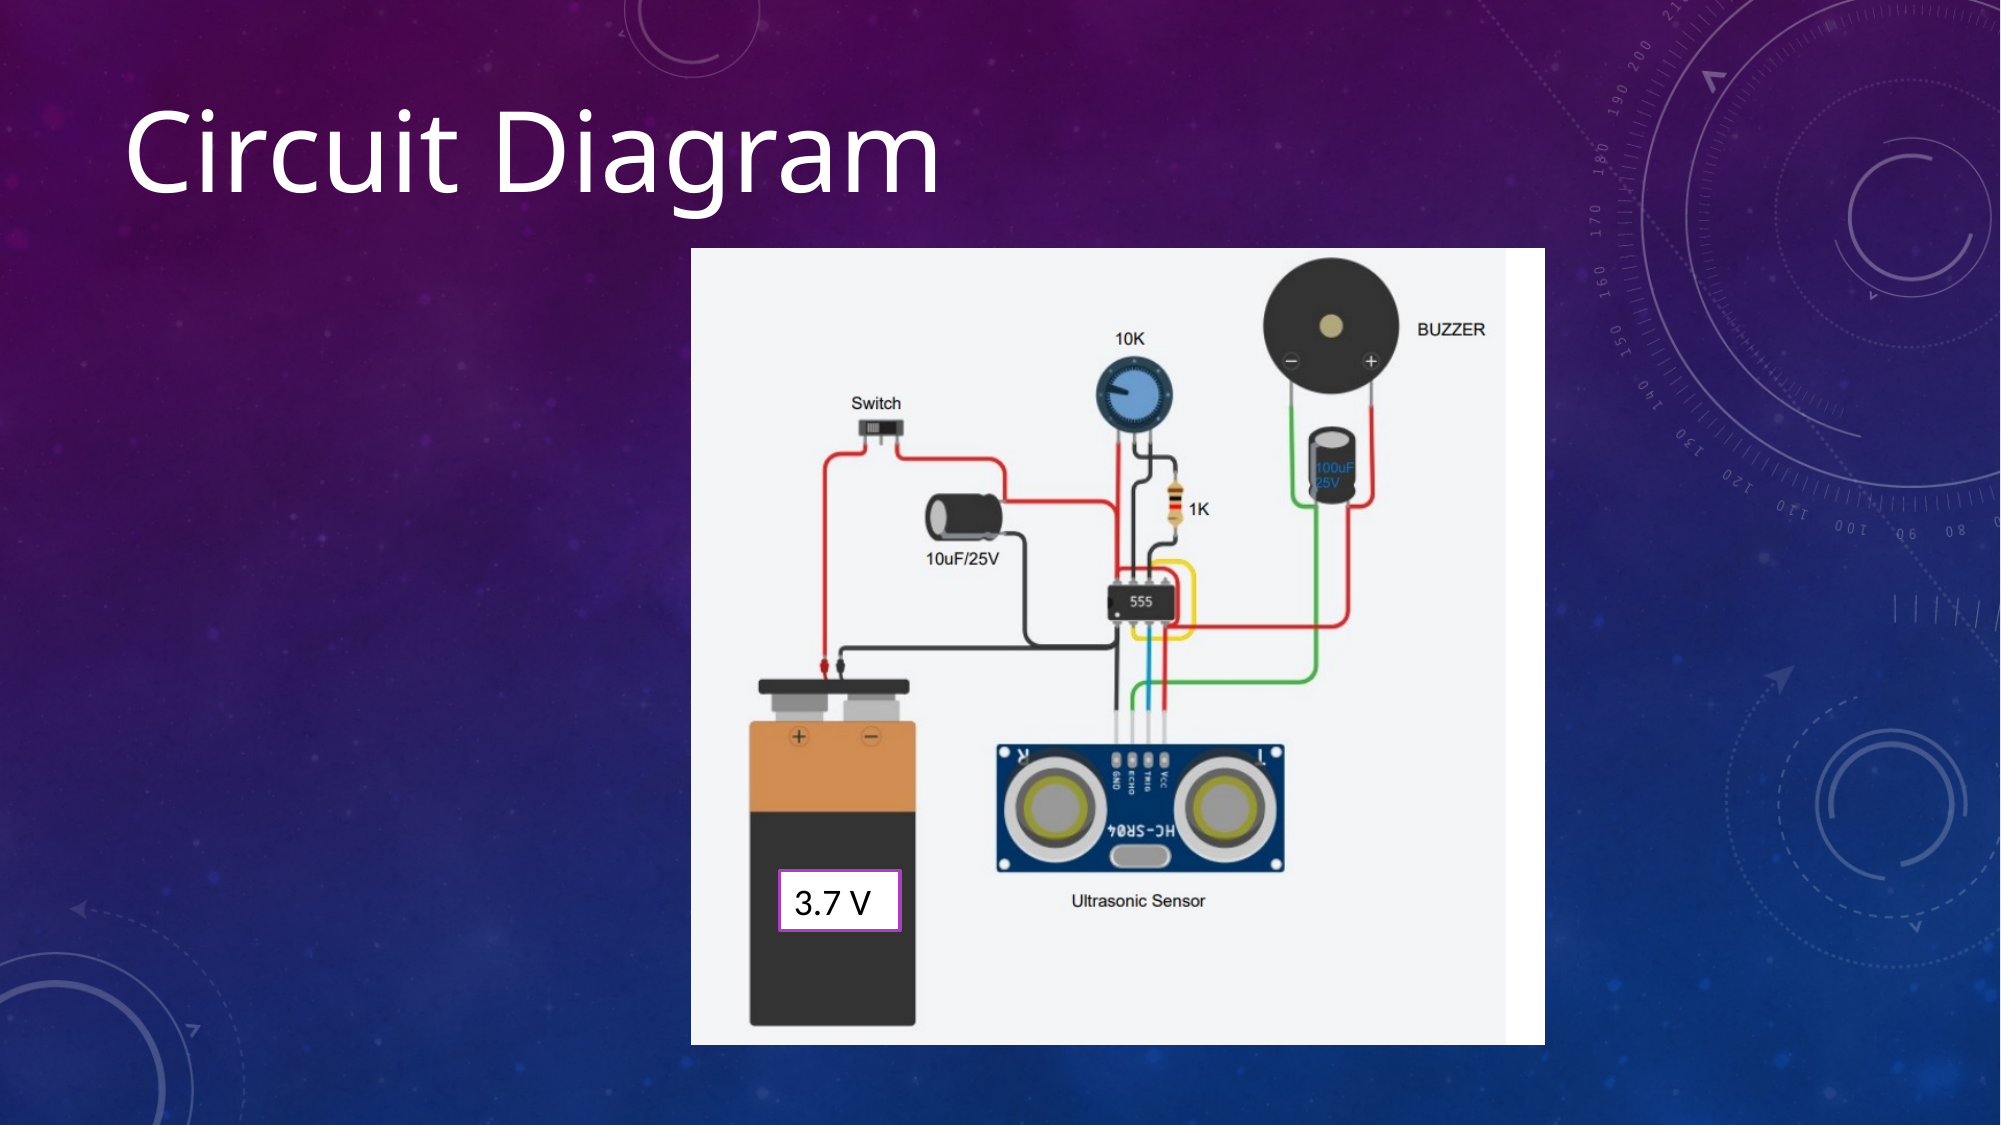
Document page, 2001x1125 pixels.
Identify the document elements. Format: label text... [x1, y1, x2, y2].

title Circuit Diagram [108, 28, 1770, 268]
picture [0, 0, 2001, 1125]
